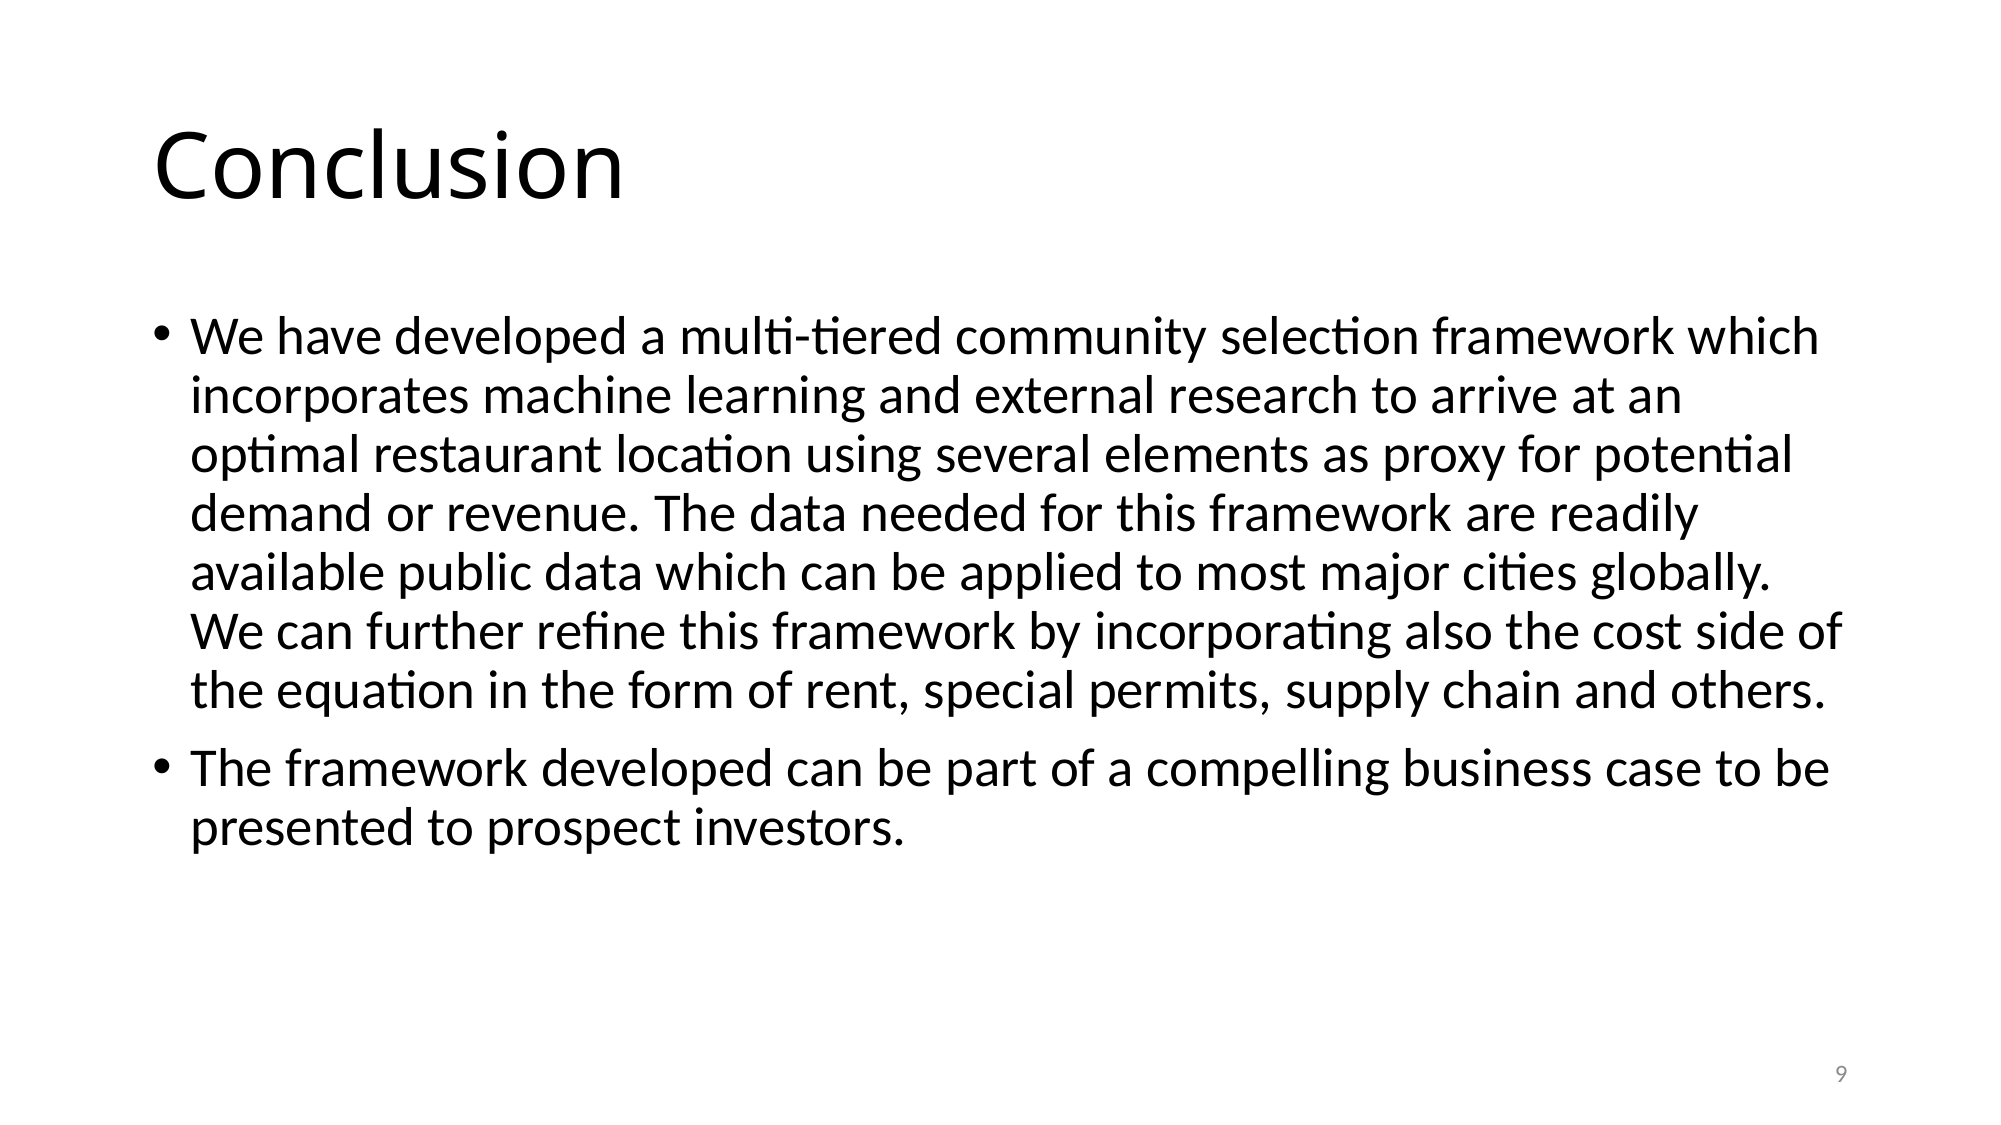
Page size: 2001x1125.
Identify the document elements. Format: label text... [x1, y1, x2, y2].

list We have developed a multi-tiered community selection framework which incorporates machine learning and external research to arrive at an optimal restaurant location using several elements as proxy for potential demand or revenue. The data needed for this framework are readily available public data which can be applied to most major cities globally. We can further refine this framework by incorporating also the cost side of the equation in the form of rent, special permits, supply chain and others. The framework developed can be part of a compelling business case to be presented to prospect investors. [137, 299, 1863, 883]
slide_number 9 [1412, 1042, 1863, 1103]
title Conclusion [137, 59, 1863, 278]
